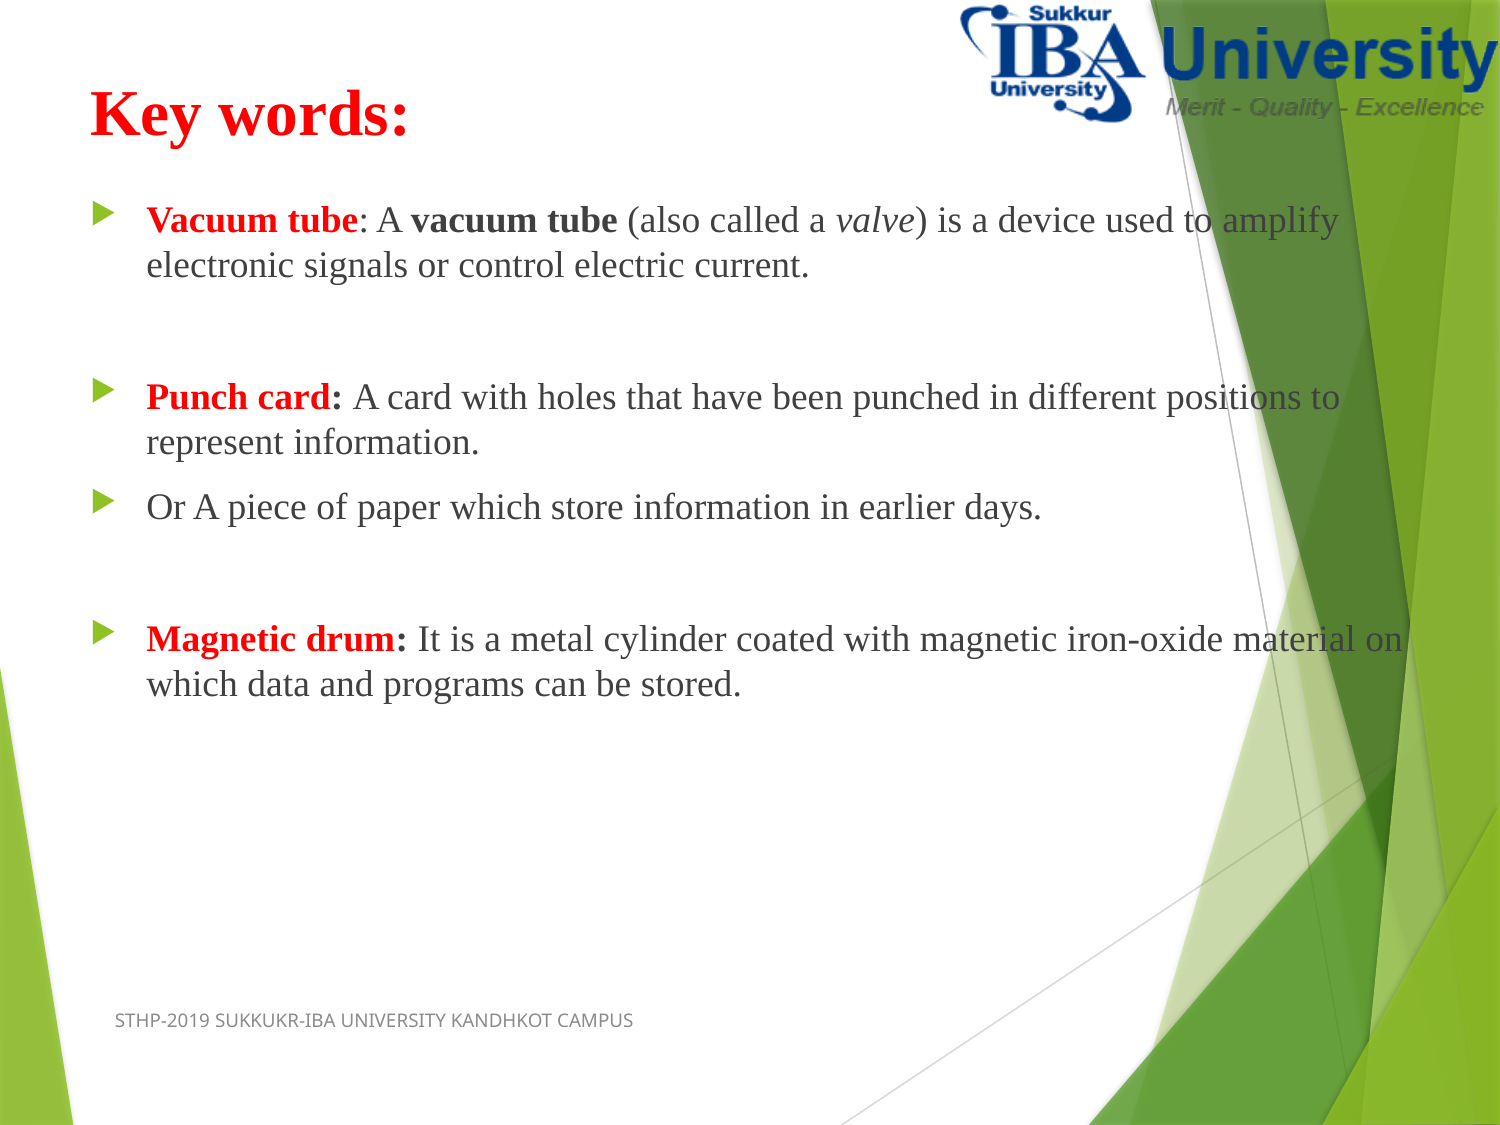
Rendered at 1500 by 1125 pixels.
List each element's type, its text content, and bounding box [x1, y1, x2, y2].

footer STHP-2019 SUKKUKR-IBA UNIVERSITY KANDHKOT CAMPUS [99, 991, 859, 1051]
list Vacuum tube: A vacuum tube (also called a valve) is a device used to amplify electronic signals or control electric current. Punch card: A card with holes that have been punched in different positions to represent information. Or A piece of paper which store information in earlier days. Magnetic drum: It is a metal cylinder coated with magnetic iron-oxide material on which data and programs can be stored. [75, 187, 1425, 1038]
title Key words: [75, 62, 1338, 187]
picture [954, 0, 1498, 128]
